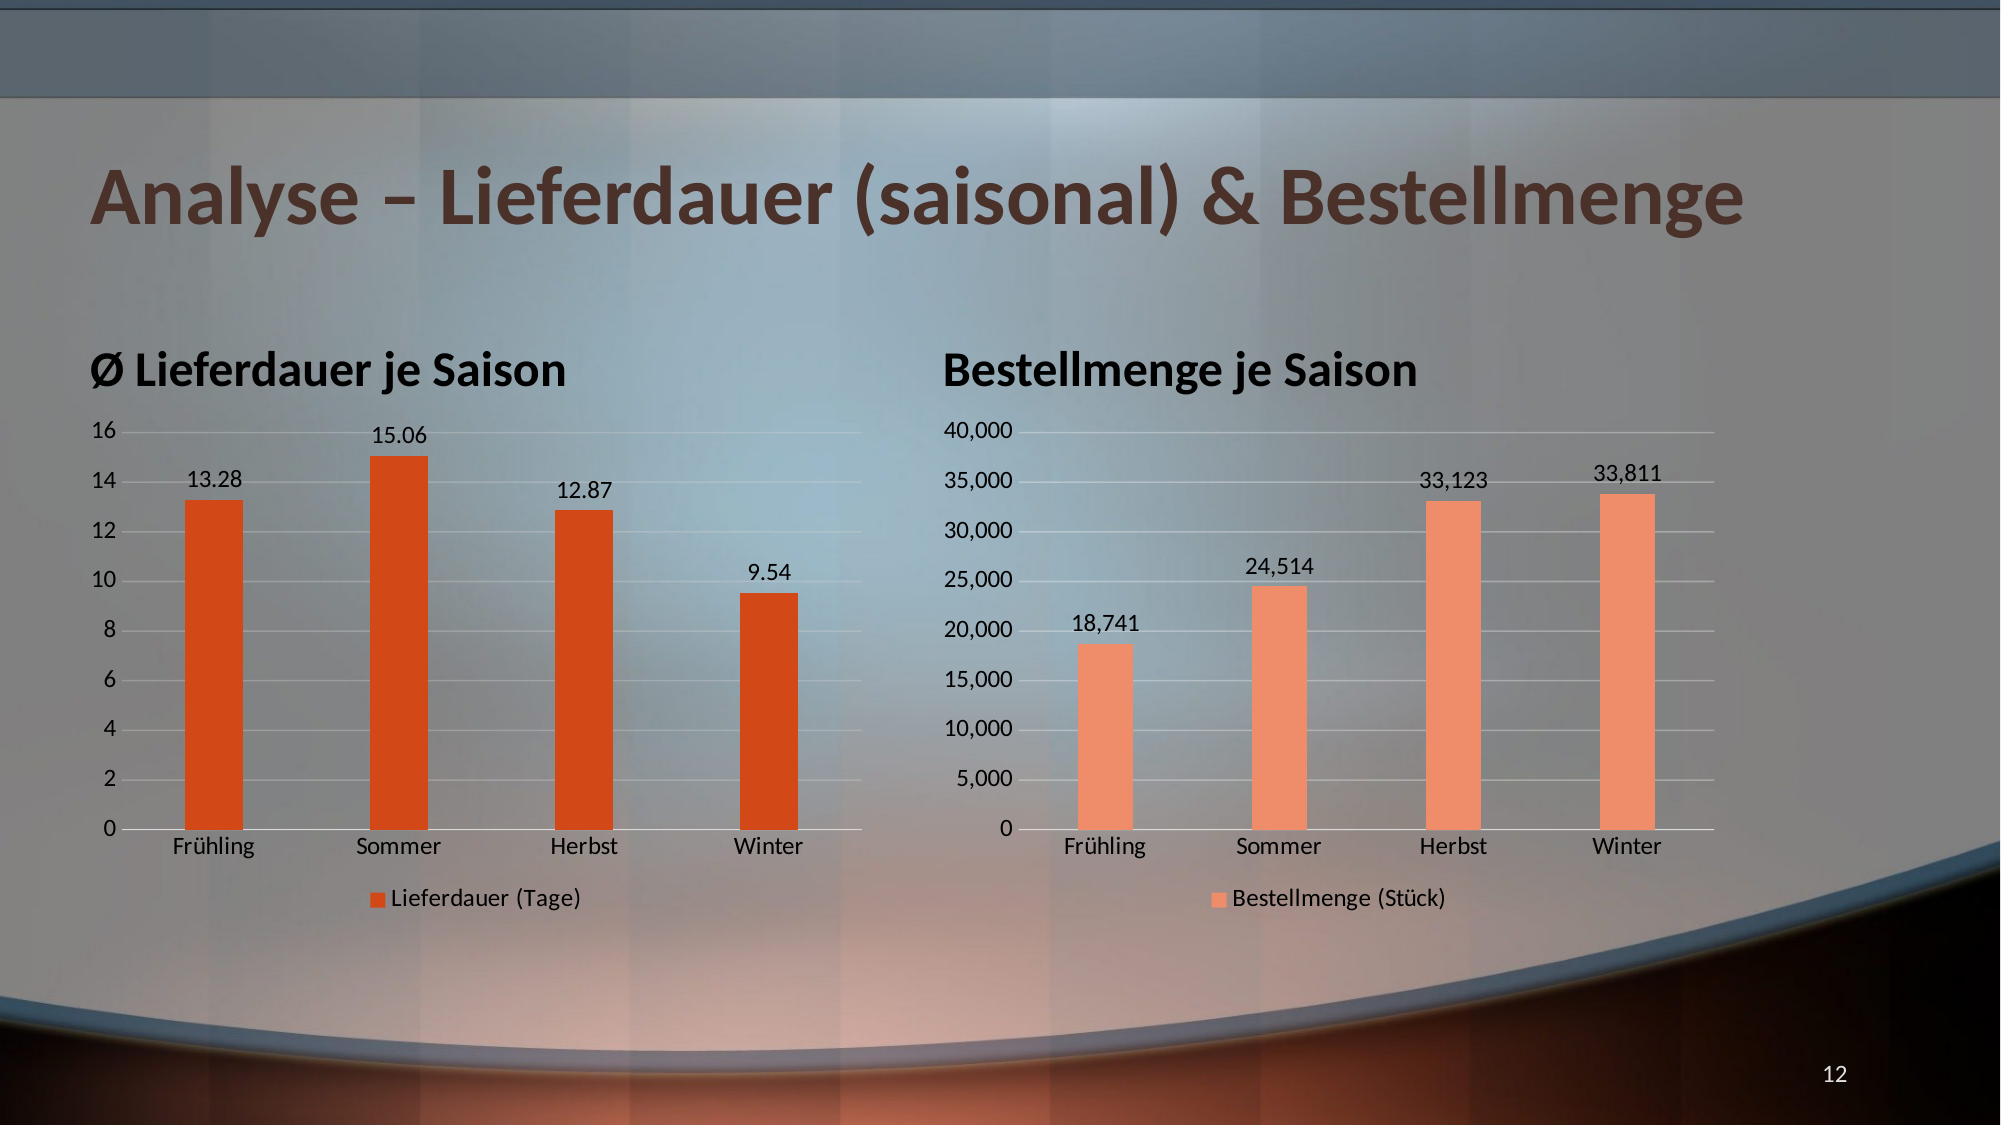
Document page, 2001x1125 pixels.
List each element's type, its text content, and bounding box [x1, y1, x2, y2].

chart [74, 409, 878, 919]
list Ø Lieferdauer je Saison [75, 299, 878, 406]
slide_number 12 [1325, 1042, 1863, 1103]
picture [0, 0, 2001, 1125]
list Bestellmenge je Saison [927, 299, 1731, 406]
title Analyse – Lieferdauer (saisonal) & Bestellmenge [75, 104, 1802, 294]
chart [927, 409, 1731, 919]
